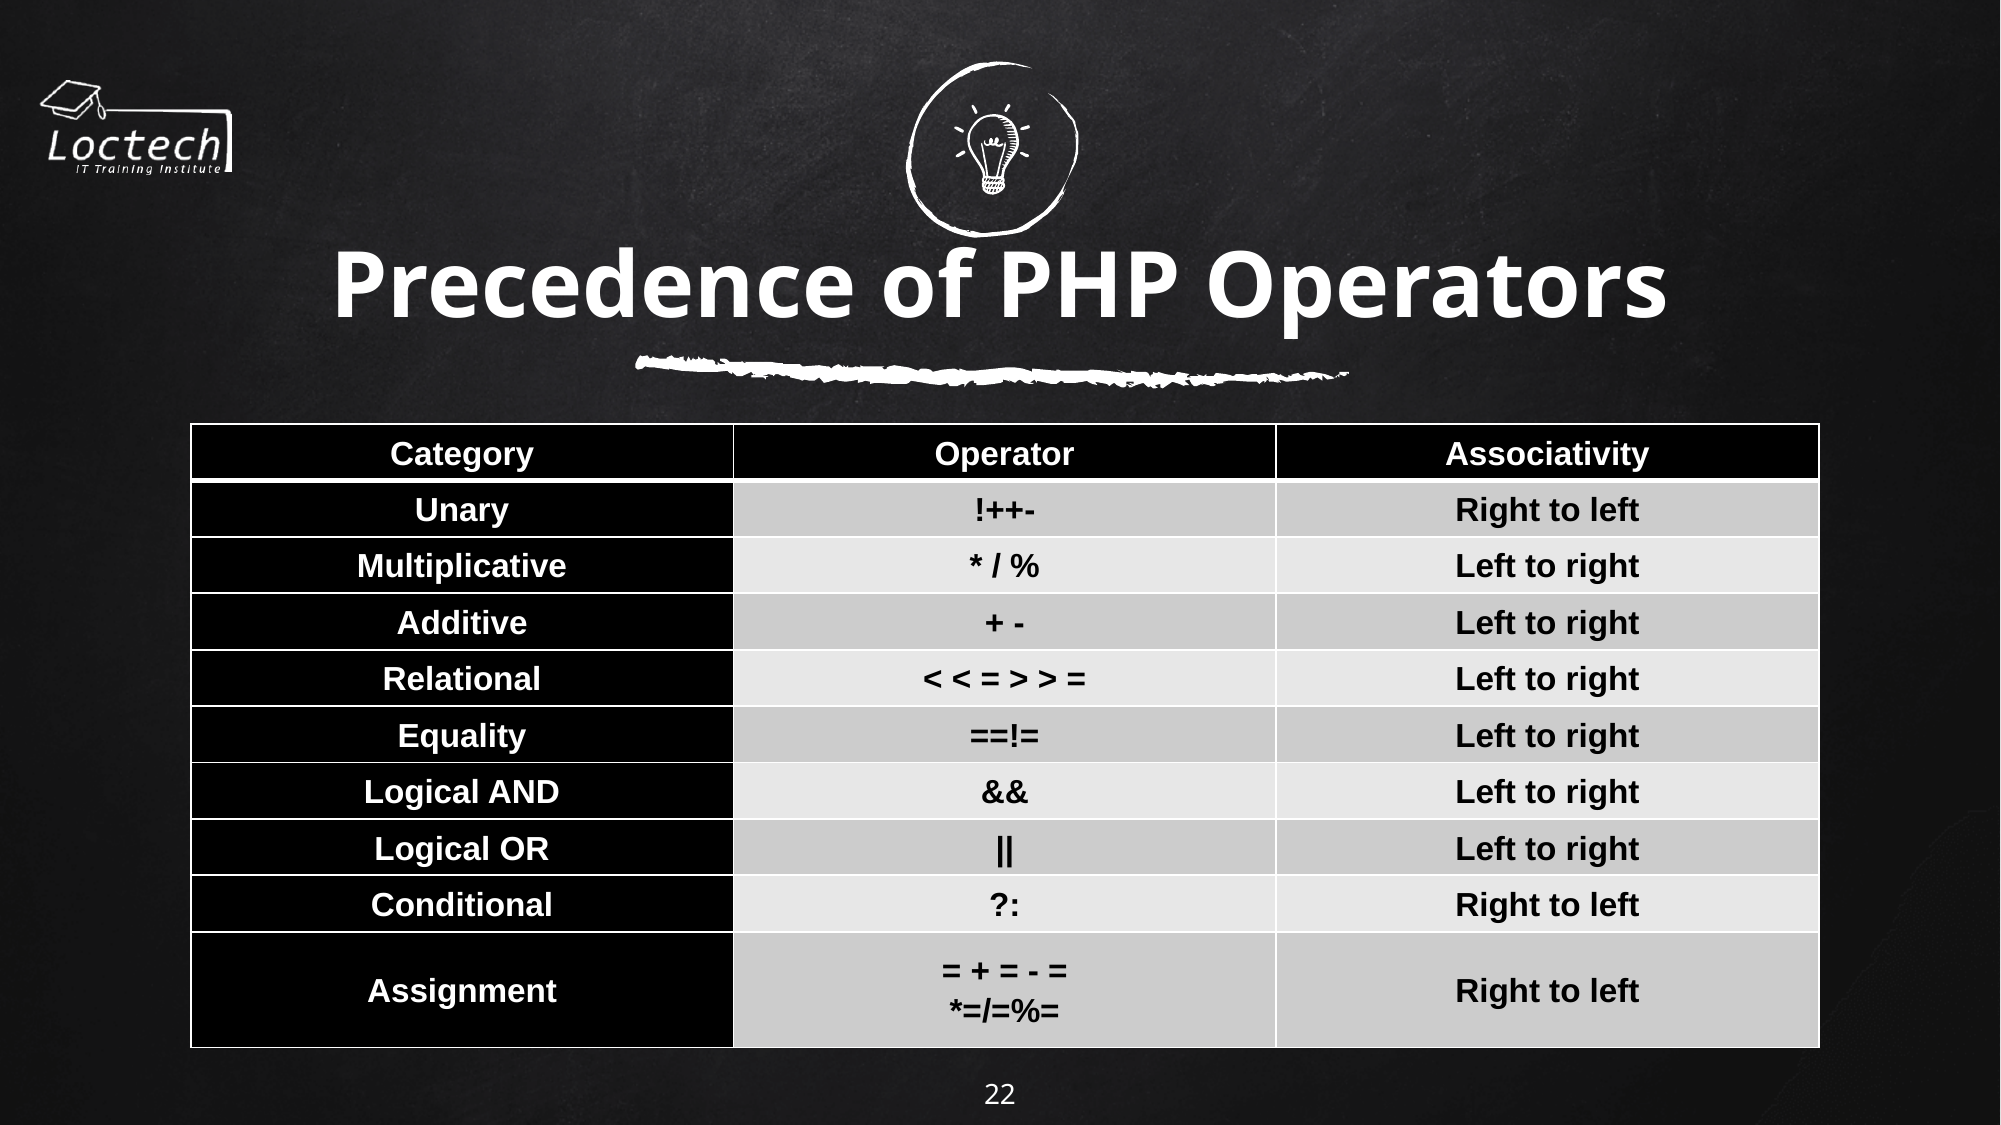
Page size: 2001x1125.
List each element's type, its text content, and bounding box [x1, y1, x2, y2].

table_cell Equality [192, 707, 733, 762]
table_cell Logical OR [192, 820, 733, 874]
table_cell Conditional [192, 876, 733, 931]
table_cell Right to left [1277, 933, 1818, 1047]
table_cell ==!= [734, 707, 1275, 762]
text_box [967, 114, 1019, 195]
text_box [971, 104, 978, 114]
text_box [1019, 152, 1029, 158]
table_header Associativity [1277, 425, 1818, 478]
table_cell = + = - = *=/=%= [734, 933, 1275, 1047]
table_cell Right to left [1277, 483, 1818, 536]
table_cell && [734, 763, 1275, 818]
table_cell Left to right [1277, 763, 1818, 818]
text_box [1020, 125, 1030, 130]
table_cell Left to right [1277, 820, 1818, 874]
table_cell Assignment [192, 933, 733, 1047]
table_cell Right to left [1277, 876, 1818, 931]
table_cell Left to right [1277, 651, 1818, 705]
table_cell !++- [734, 483, 1275, 536]
table_cell + - [734, 594, 1275, 649]
table_cell Multiplicative [192, 538, 733, 592]
picture [0, 0, 2001, 1125]
table_cell Relational [192, 651, 733, 705]
text_box [955, 150, 966, 158]
text_box [1004, 104, 1011, 112]
table_cell Logical AND [192, 763, 733, 818]
table_cell || [734, 820, 1275, 874]
table_cell Left to right [1277, 707, 1818, 762]
text_box [954, 126, 964, 133]
slide_number 22 [939, 1057, 1060, 1125]
table_cell * / % [734, 538, 1275, 592]
title Precedence of PHP Operators [0, 205, 2000, 393]
table_header Operator [734, 425, 1275, 478]
text_box [635, 355, 1349, 389]
table_cell Left to right [1277, 594, 1818, 649]
table_cell Left to right [1277, 538, 1818, 592]
table_cell < < = > > = [734, 651, 1275, 705]
table_cell ?: [734, 876, 1275, 931]
table_cell Unary [192, 483, 733, 536]
table_cell Additive [192, 594, 733, 649]
table_header Category [192, 425, 733, 478]
text_box [905, 61, 1079, 238]
